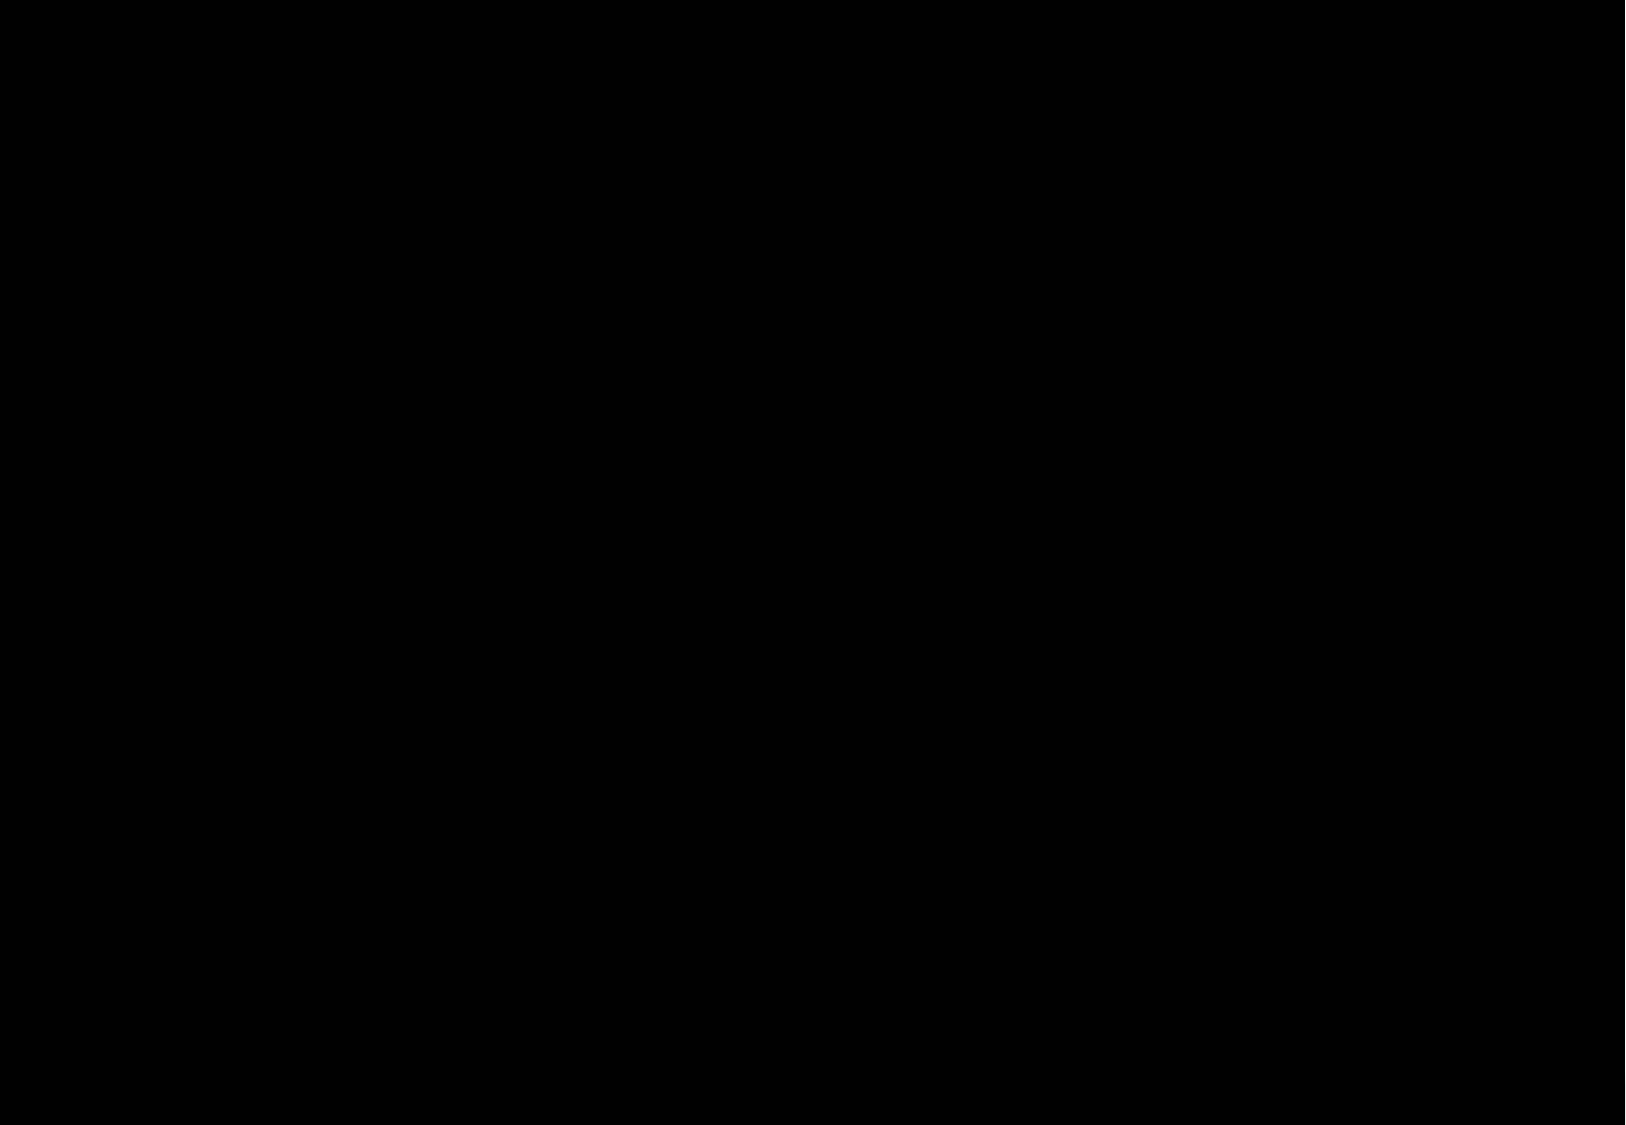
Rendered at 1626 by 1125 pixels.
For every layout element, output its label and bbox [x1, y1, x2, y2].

text_box [0, 0, 1625, 1125]
